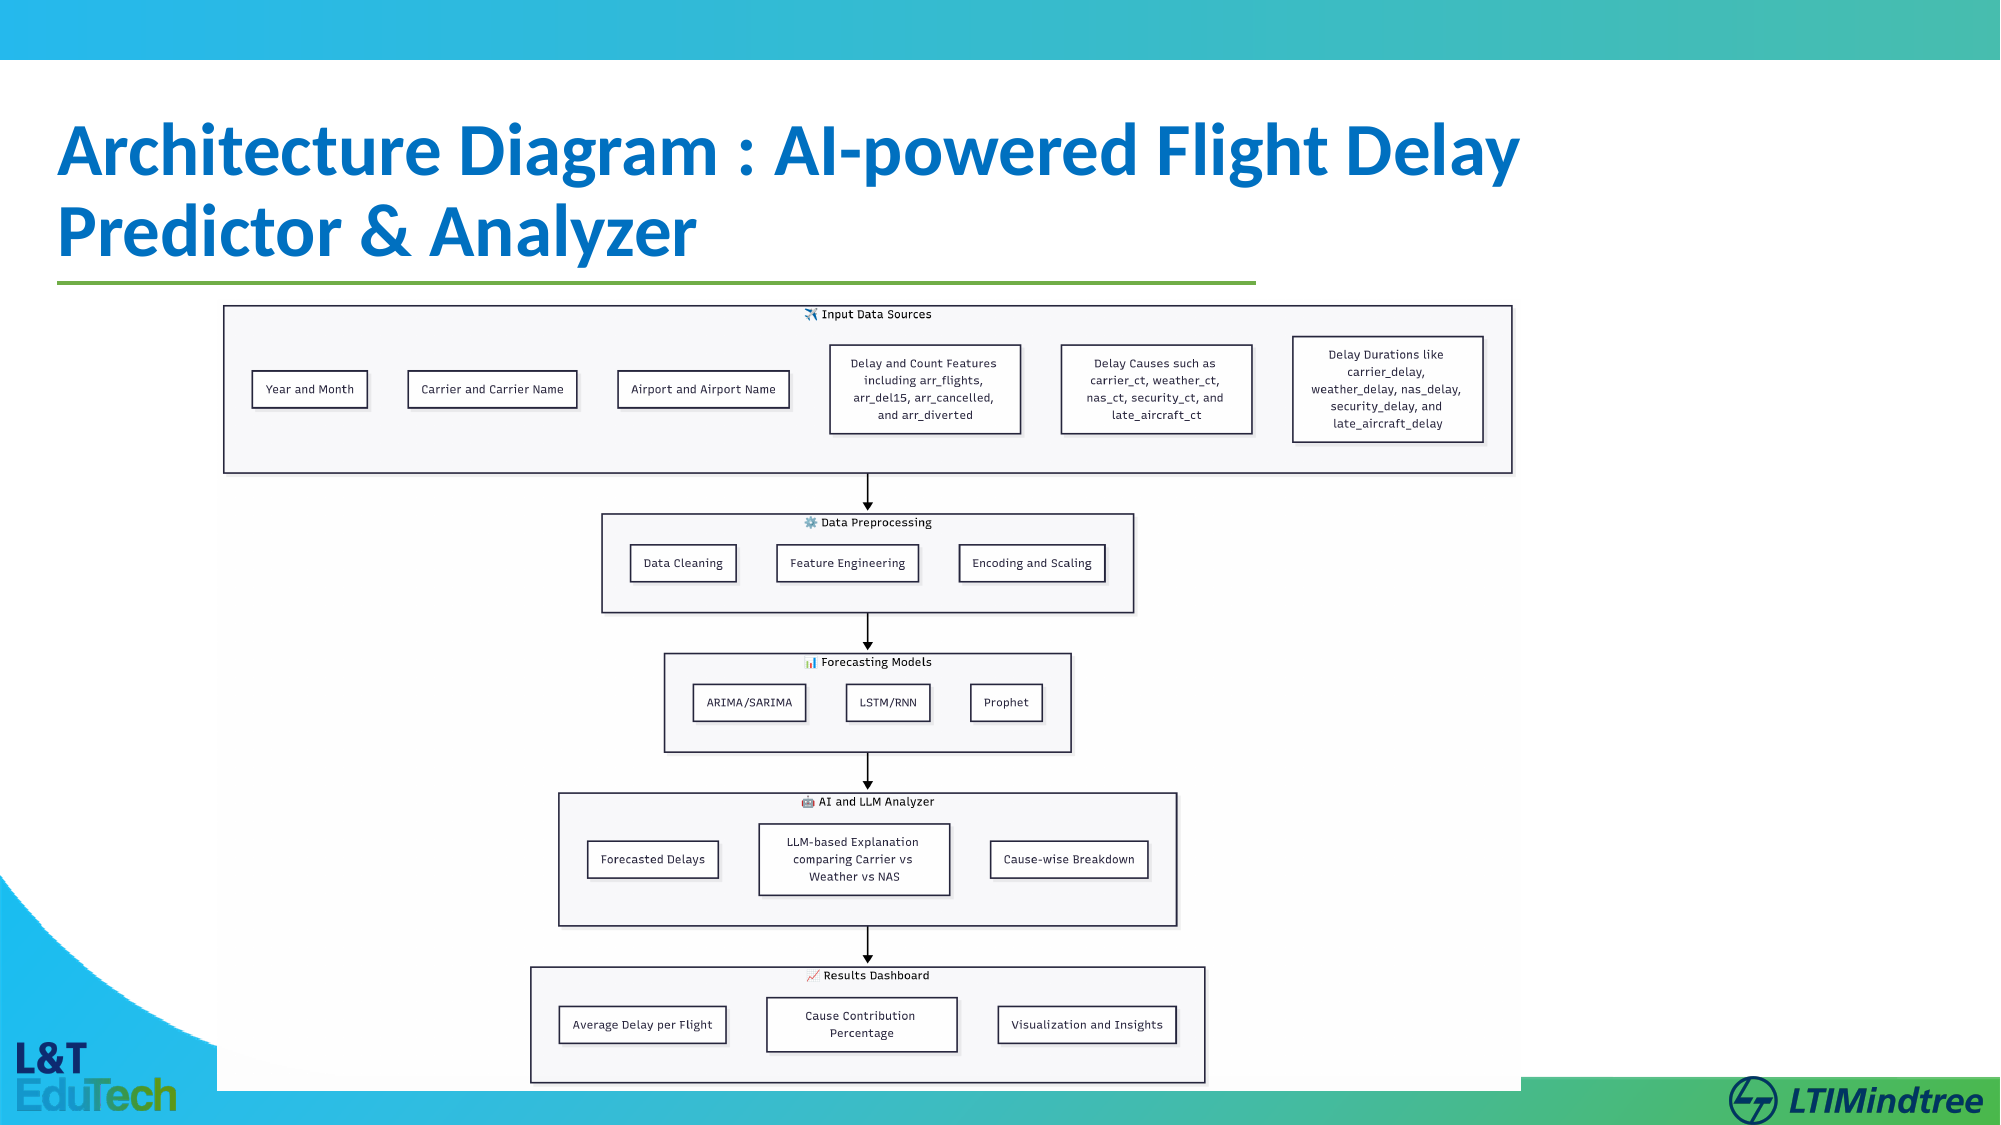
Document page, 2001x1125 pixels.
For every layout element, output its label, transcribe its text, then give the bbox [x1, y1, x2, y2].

list Architecture Diagram : AI-powered Flight Delay Predictor & Analyzer [41, 103, 1785, 267]
picture [0, 299, 2000, 1125]
